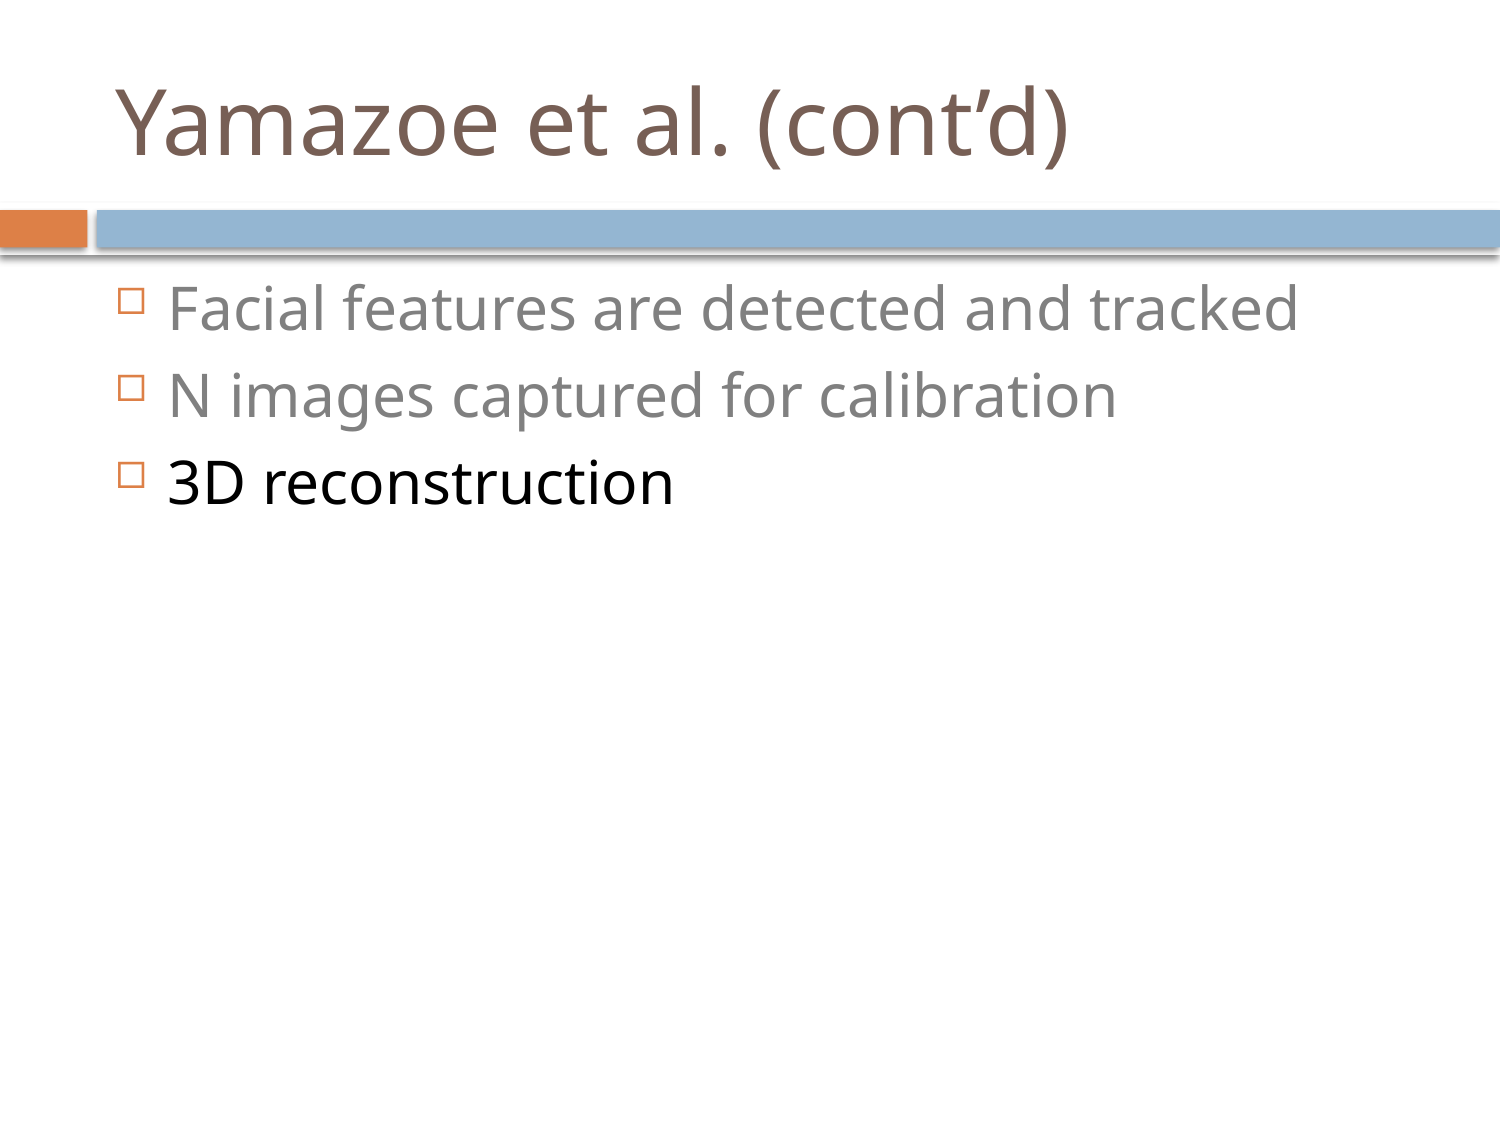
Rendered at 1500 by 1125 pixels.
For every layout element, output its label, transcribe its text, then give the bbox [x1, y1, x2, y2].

list Facial features are detected and tracked N images captured for calibration 3D reconstruction [100, 262, 1438, 1000]
title Yamazoe et al. (cont’d) [100, 37, 1438, 200]
